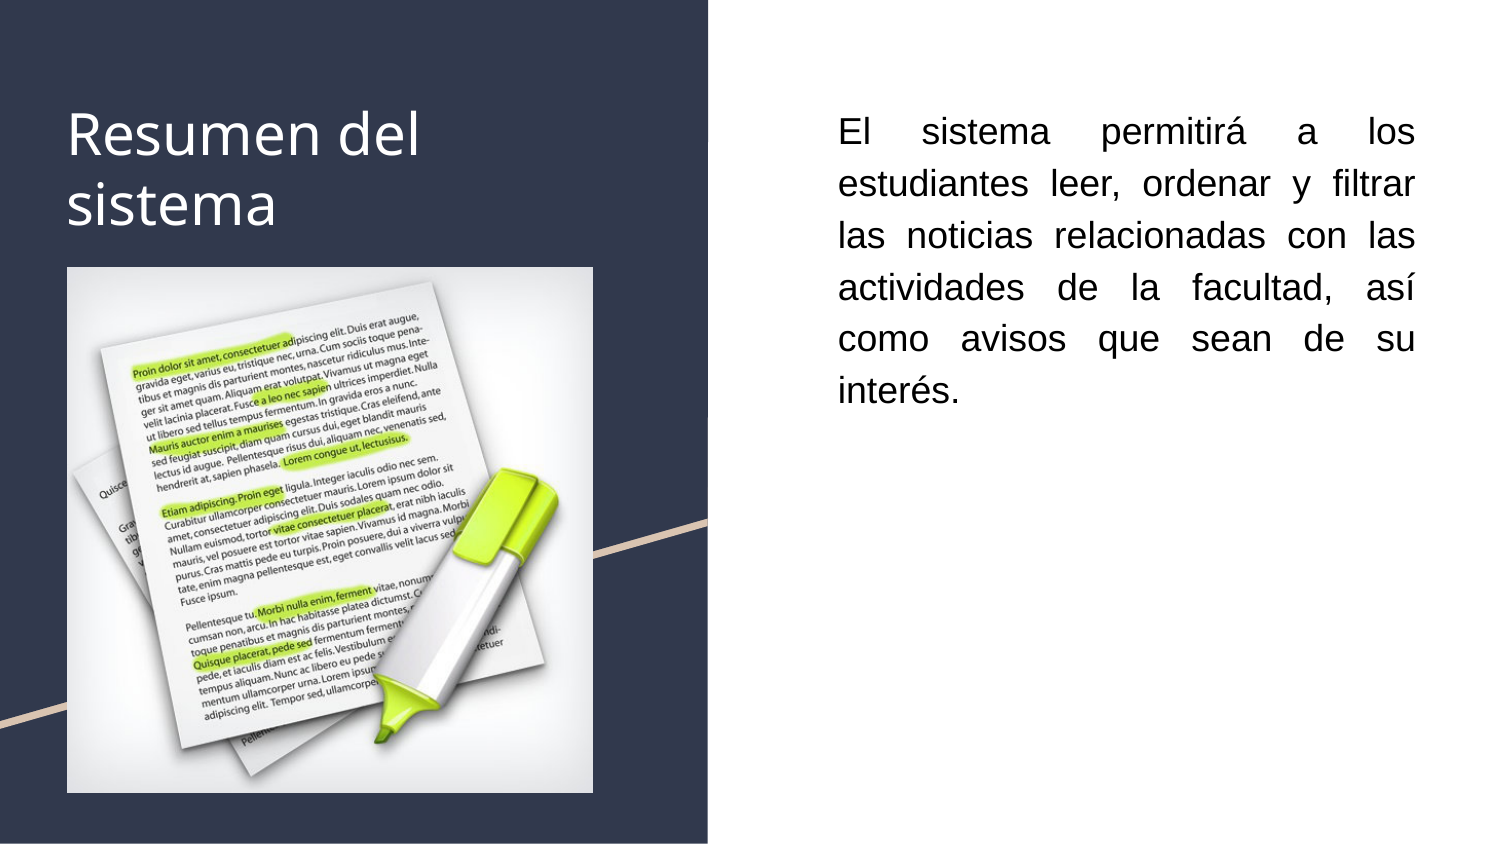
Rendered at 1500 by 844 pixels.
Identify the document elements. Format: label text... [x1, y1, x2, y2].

list El sistema permitirá a los estudiantes leer, ordenar y filtrar las noticias relacionadas con las actividades de la facultad, así como avisos que sean de su interés. [822, 85, 1431, 758]
picture [67, 267, 593, 793]
title Resumen del sistema [51, 82, 660, 494]
